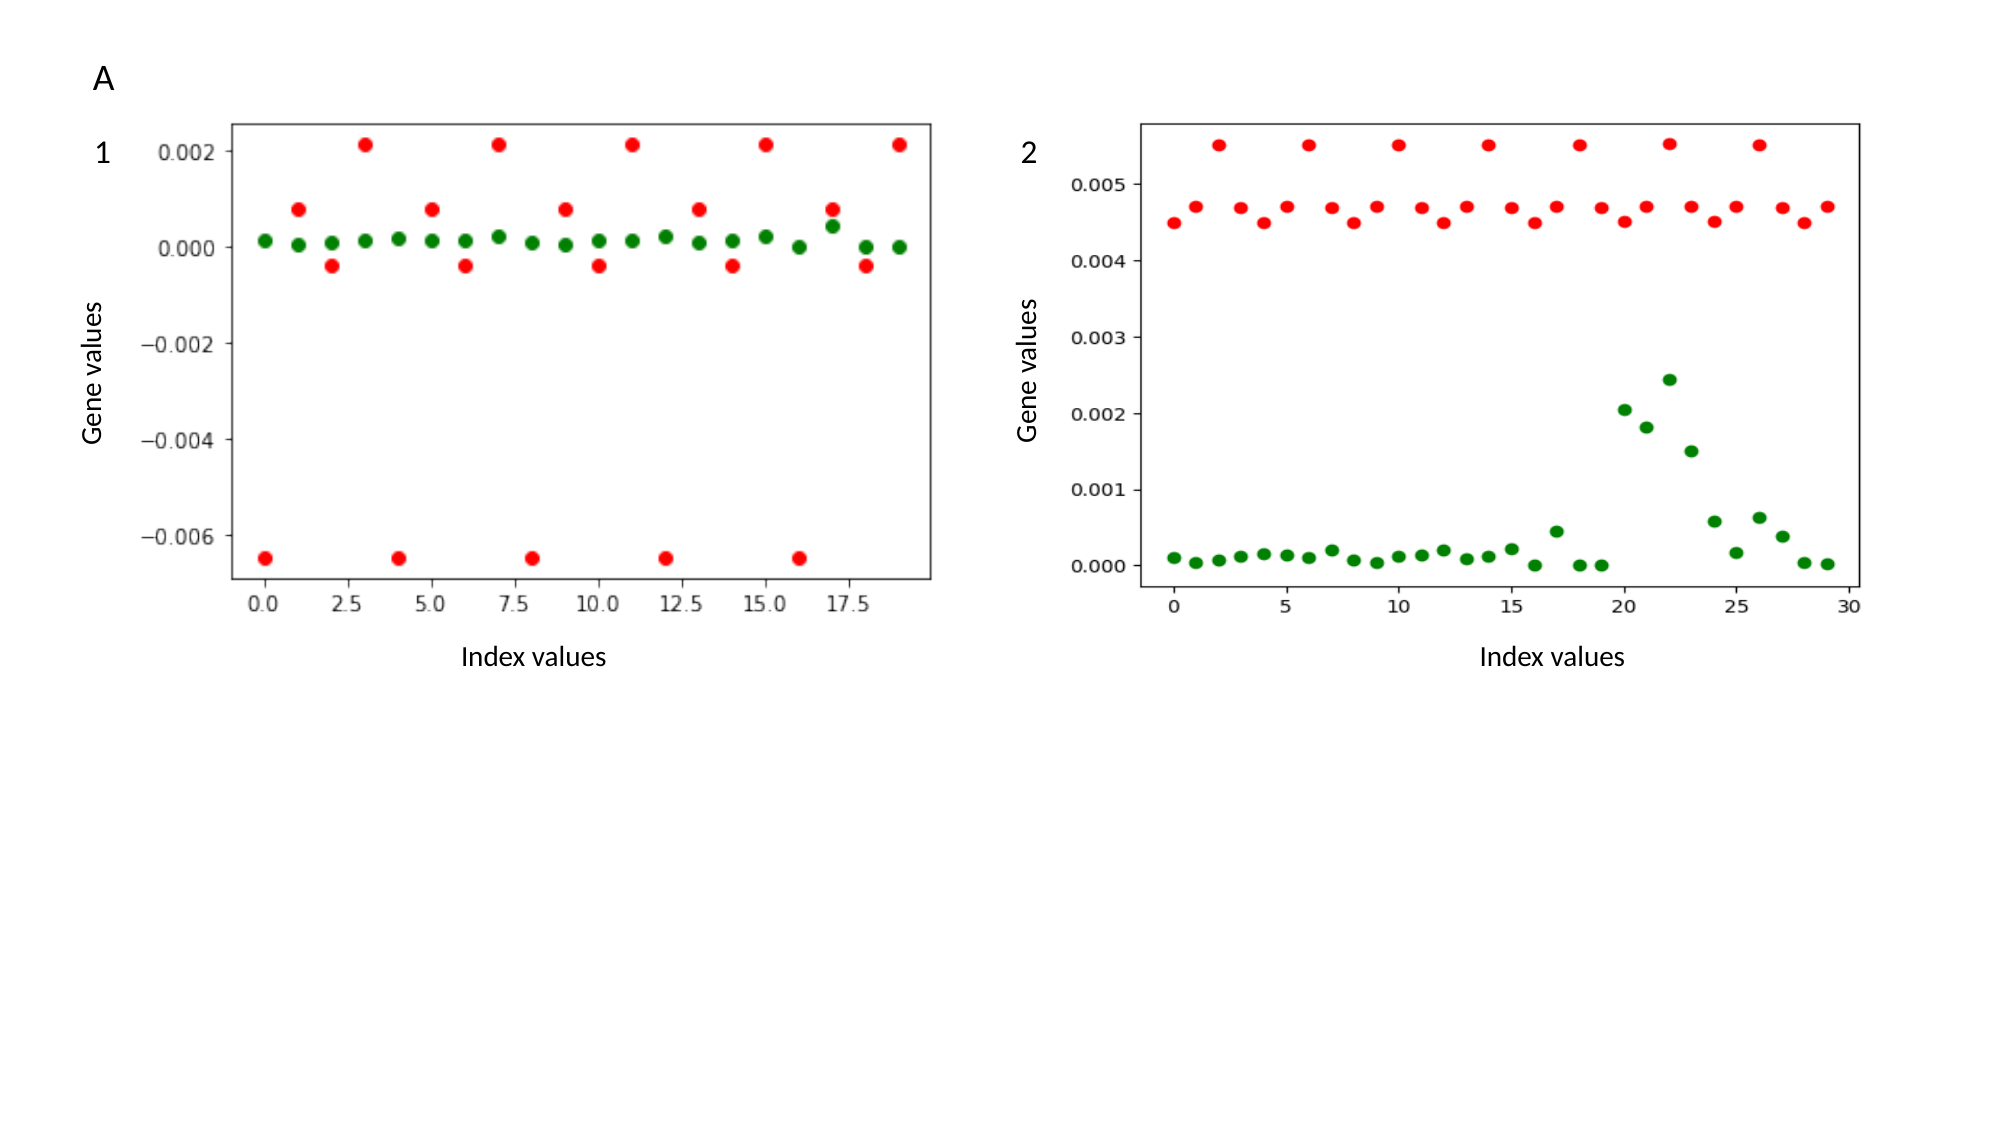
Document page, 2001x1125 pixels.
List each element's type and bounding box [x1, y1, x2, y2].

text_box [64, 45, 1875, 681]
